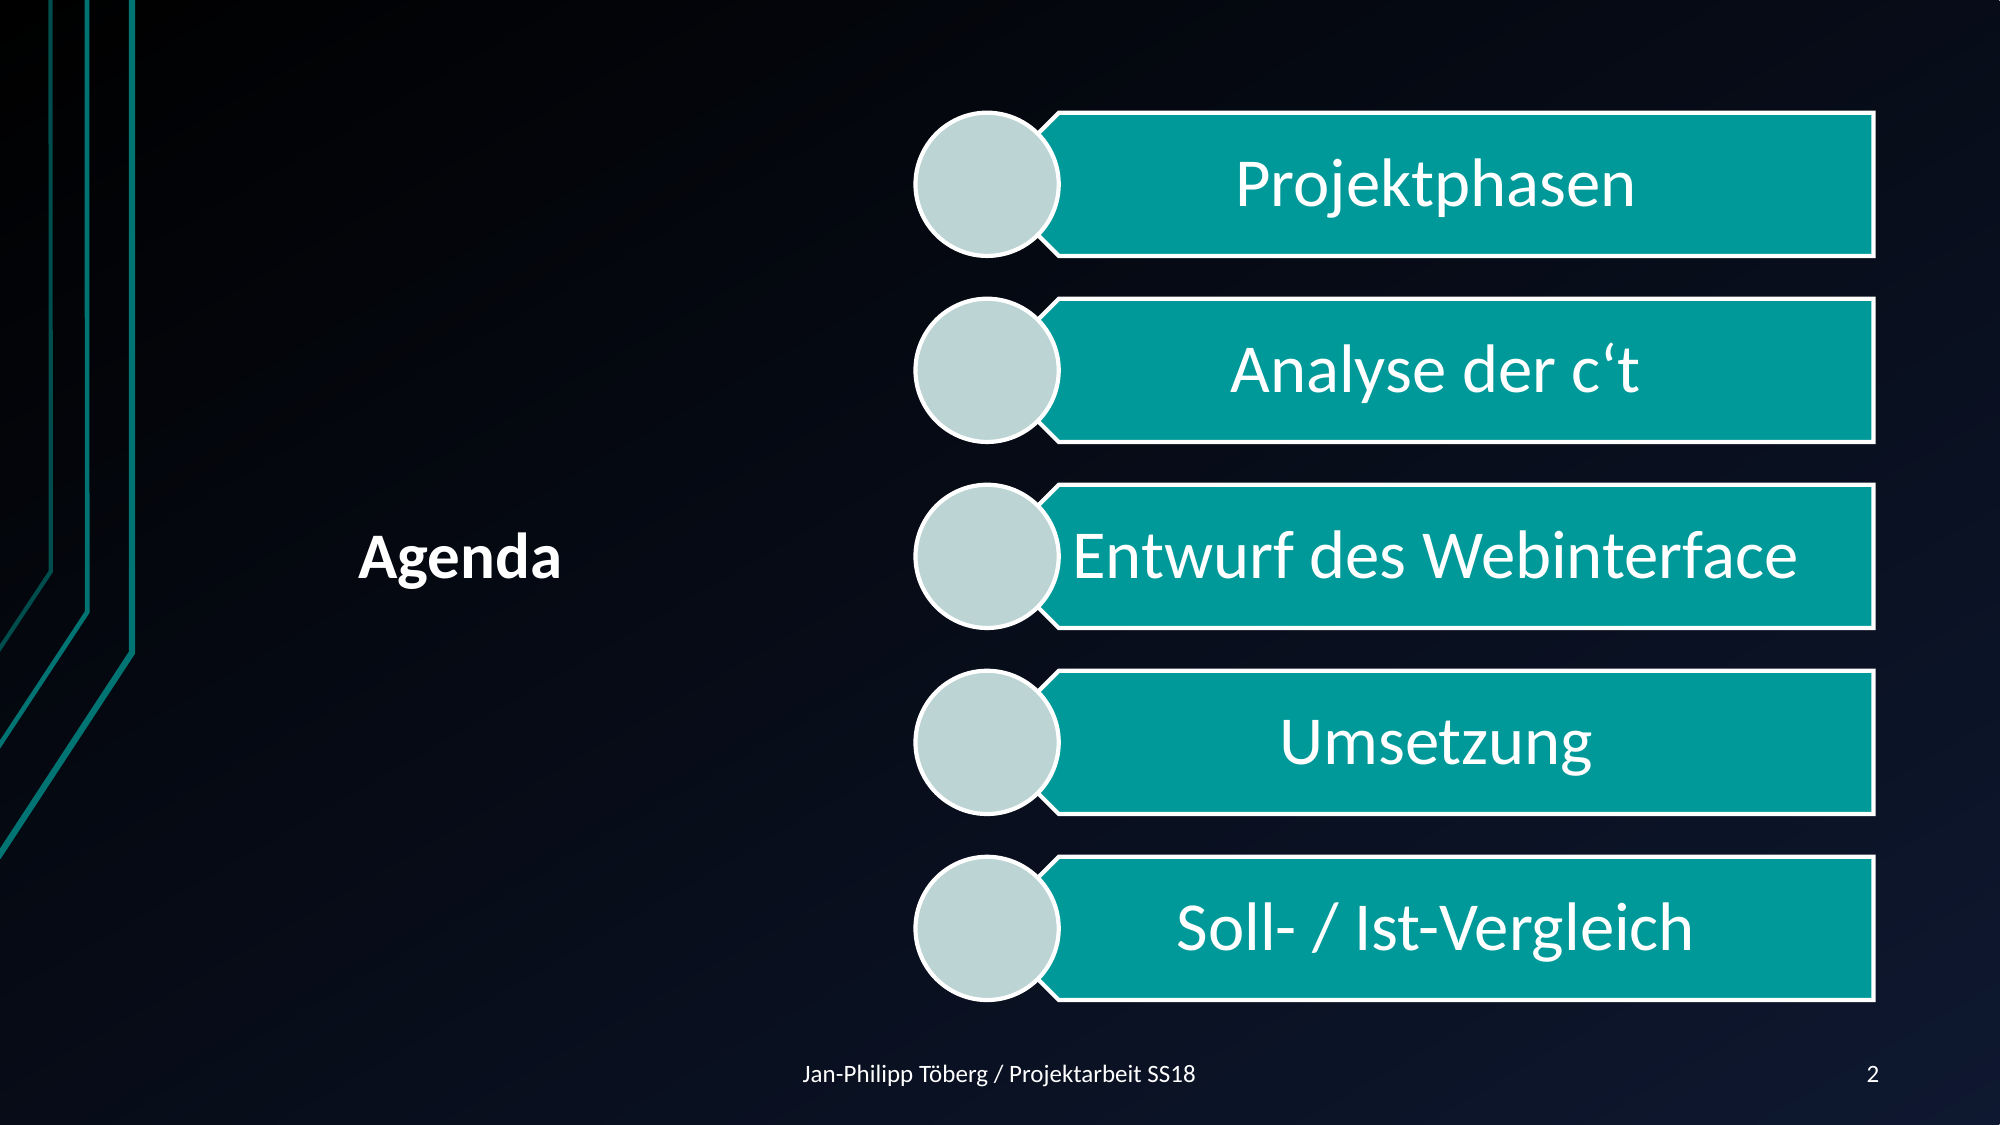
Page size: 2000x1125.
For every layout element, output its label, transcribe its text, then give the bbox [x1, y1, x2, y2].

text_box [727, 111, 2000, 1001]
footer Jan-Philipp Töberg / Projektarbeit SS18 [566, 1042, 1433, 1103]
slide_number 2 [1732, 1042, 1900, 1103]
title Agenda [338, 510, 658, 603]
